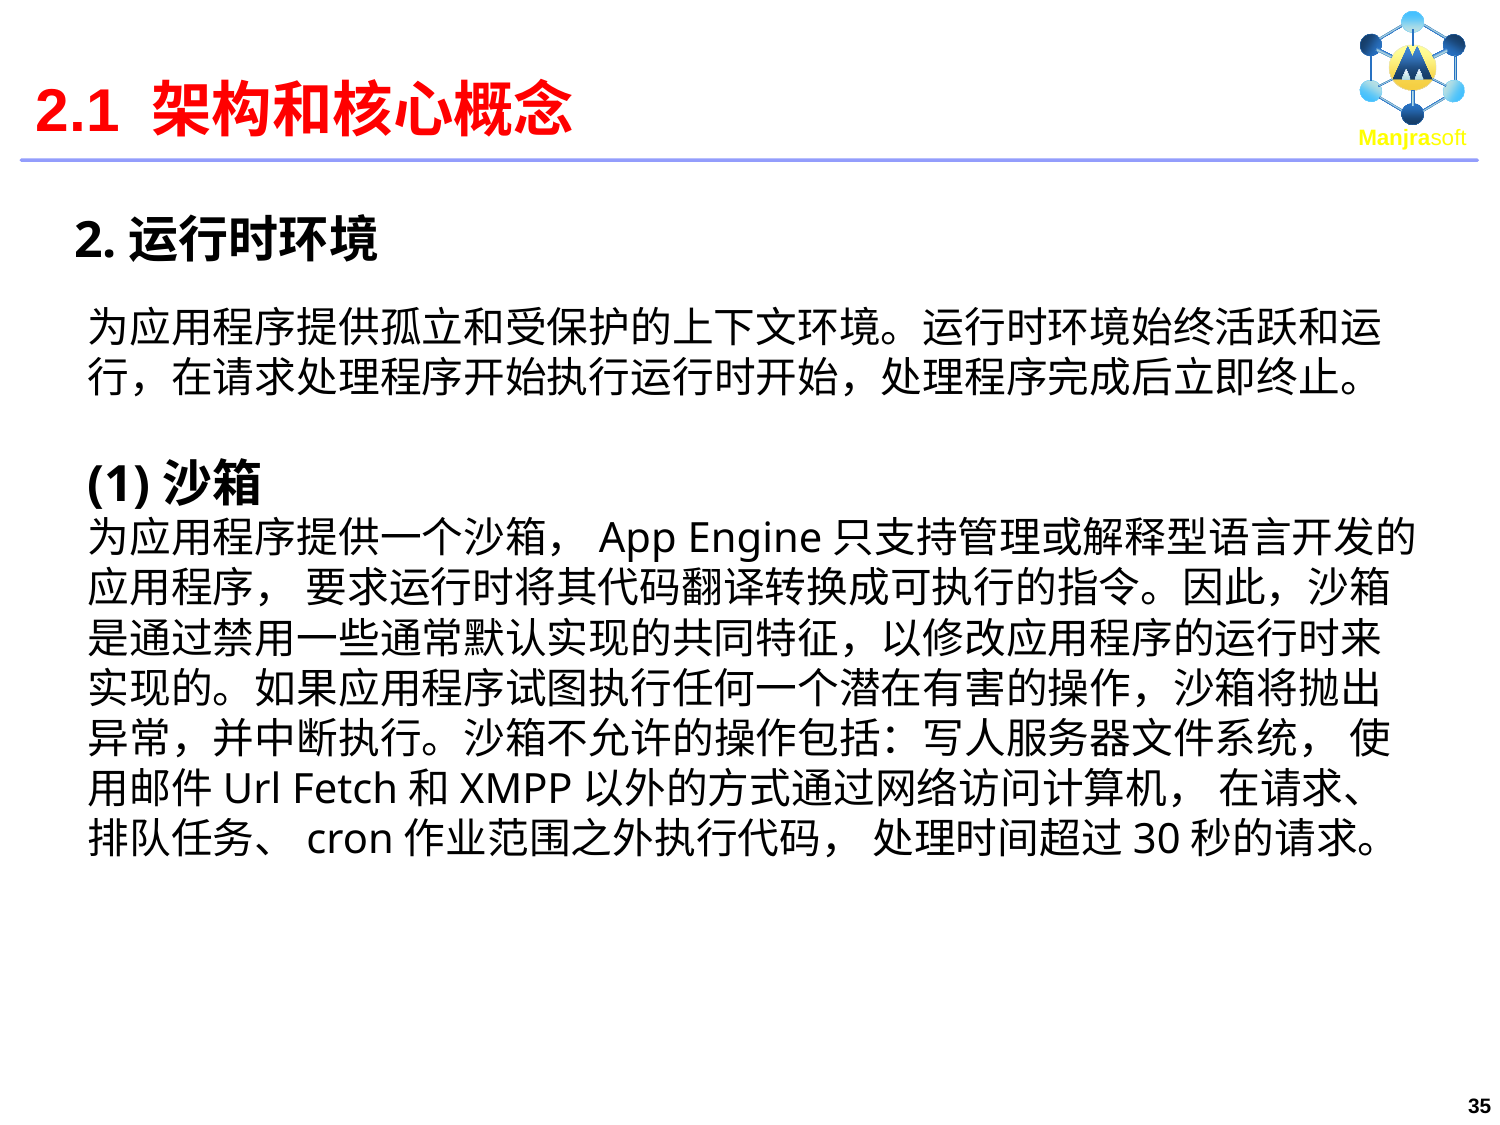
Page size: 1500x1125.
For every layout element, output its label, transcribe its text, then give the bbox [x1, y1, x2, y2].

slide_number 35 [1364, 1093, 1500, 1120]
text_box 为应用程序提供孤立和受保护的上下文环境。运行时环境始终活跃和运行，在请求处理程序开始执行运行时开始，处理程序完成后立即终止。 (1)沙箱 为应用程序提供一个沙箱，App Engine只支持管理或解释型语言开发的应用程序， 要求运行时将其代码翻译转换成可执行的指令。因此，沙箱是通过禁用一些通常默认实现的共同特征，以修改应用程序的运行时来实现的。如果应用程序试图执行任何一个潜在有害的操作，沙箱将抛出异常，并中断执行。沙箱不允许的操作包括：写人服务器文件系统， 使用邮件Url Fetch和XMPP以外的方式通过网络访问计算机， 在请求、排队任务、cron作业范围之外执行代码， 处理时间超过30秒的请求。 [72, 293, 1433, 869]
title 2.1 架构和核心概念 [26, 0, 1479, 145]
text_box 2.运行时环境 [59, 199, 394, 275]
